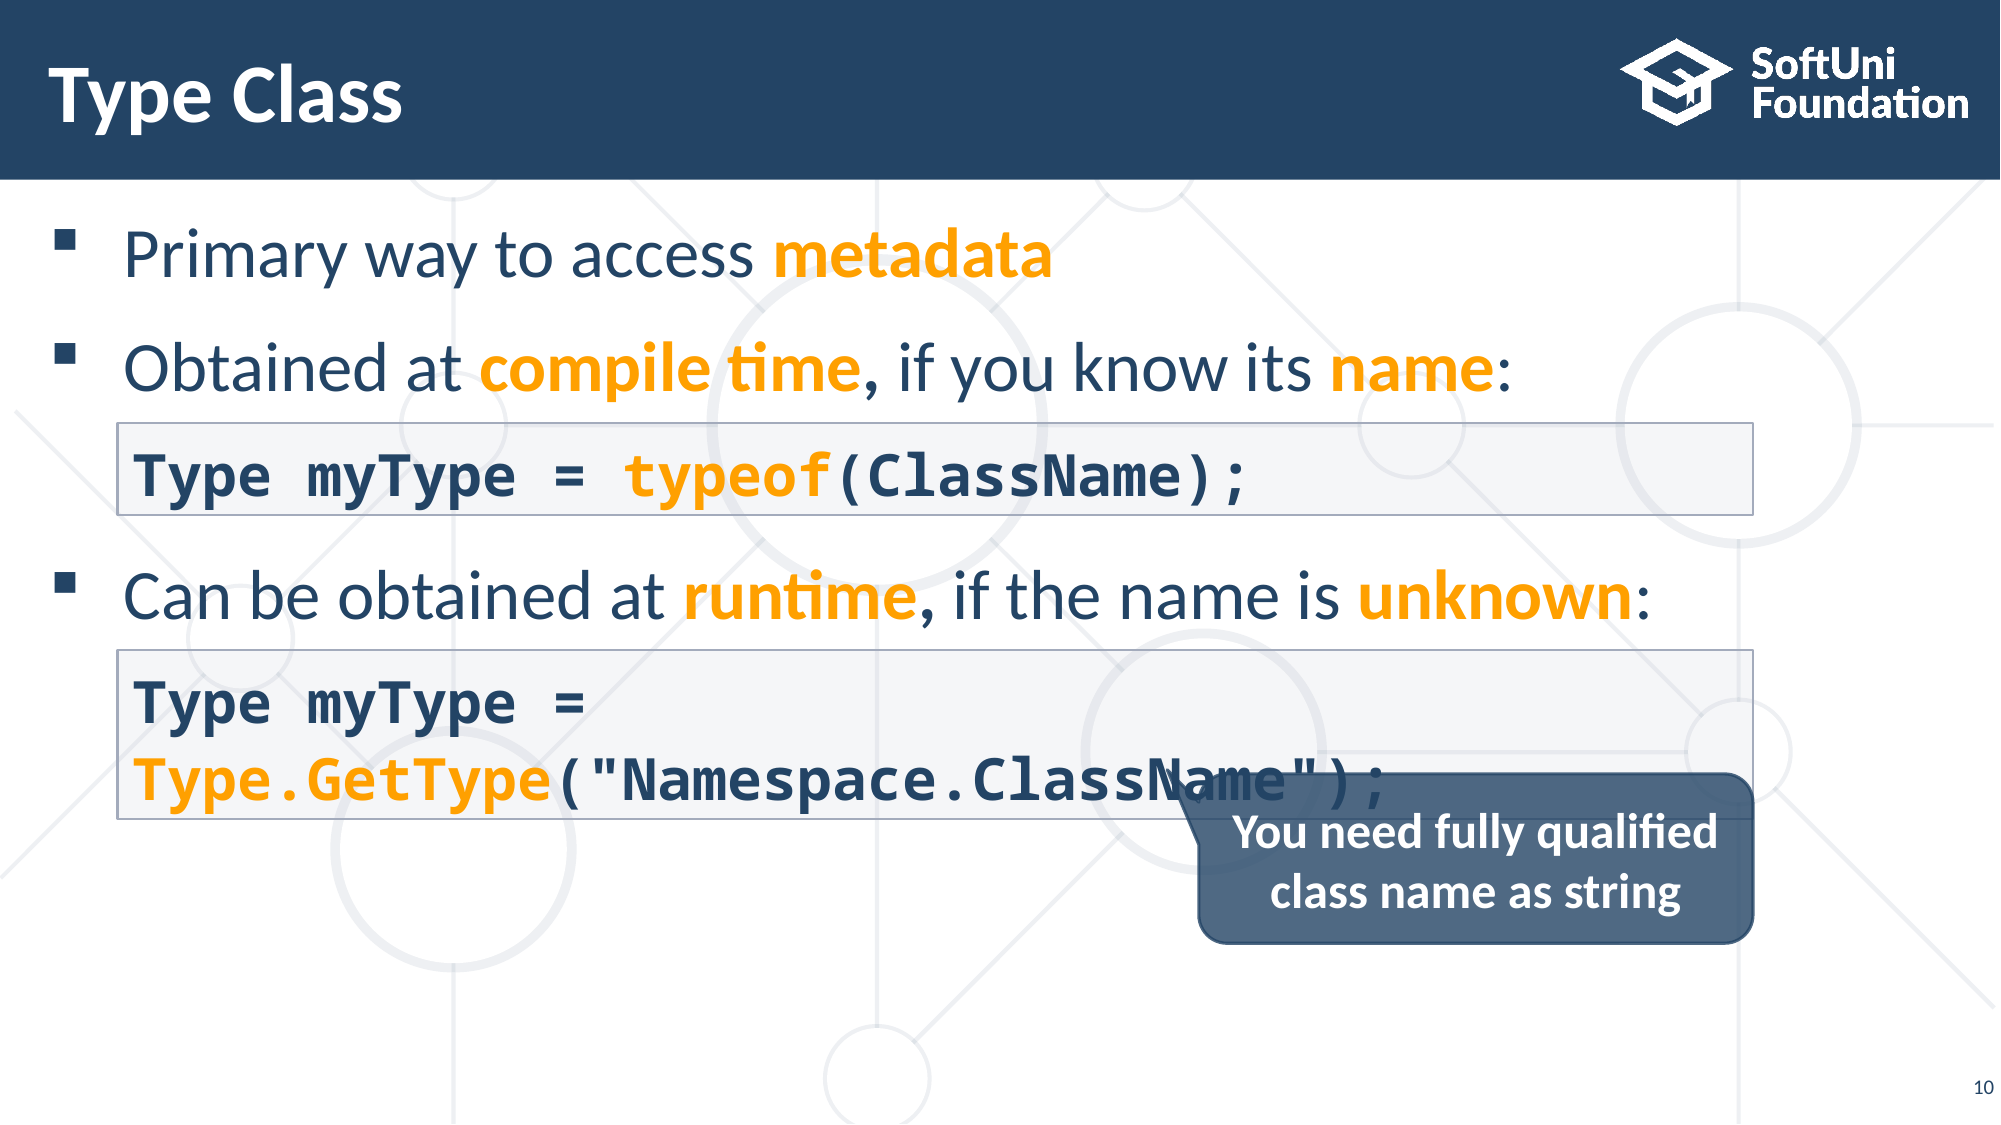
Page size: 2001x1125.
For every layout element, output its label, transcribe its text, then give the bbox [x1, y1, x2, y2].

title Type Class [31, 16, 1591, 162]
list Primary way to access metadata Obtained at compile time, if you know its name: Can be obtained at runtime, if the name is unknown: [31, 196, 1970, 1050]
picture [1619, 38, 1968, 126]
text_box Type myType = Type.GetType("Namespace.ClassName"); [117, 650, 1753, 819]
slide_number 10 [1929, 1070, 2000, 1103]
text_box Type myType = typeof(ClassName); [117, 423, 1753, 516]
text_box You need fully qualified class name as string [1165, 768, 1756, 946]
